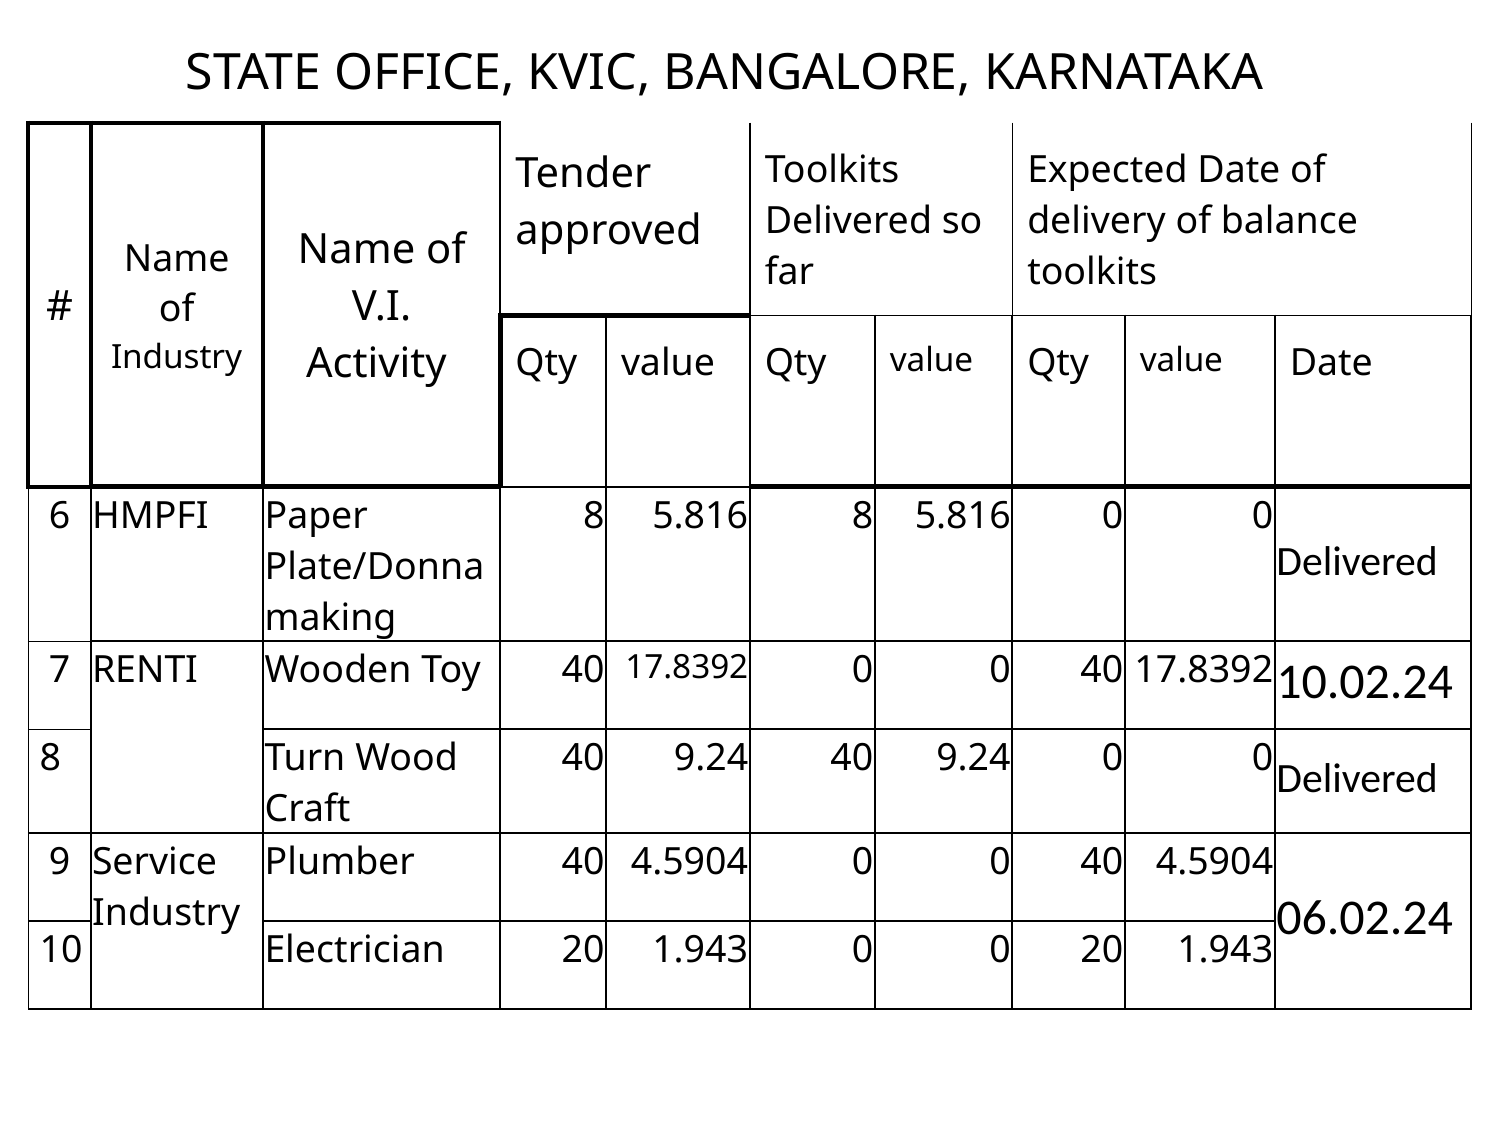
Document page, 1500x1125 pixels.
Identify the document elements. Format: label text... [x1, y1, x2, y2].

table_cell 40 [501, 642, 605, 728]
table_cell 20 [1013, 922, 1124, 1008]
table_cell Delivered [1276, 489, 1470, 640]
table_cell 9.24 [607, 730, 749, 832]
table_cell 10 [29, 922, 90, 1008]
table_cell Date [1276, 316, 1470, 484]
table_cell 0 [751, 922, 874, 1008]
table_cell 1.943 [607, 922, 749, 1008]
table_cell 1.943 [1126, 922, 1274, 1008]
table_cell 40 [1013, 642, 1124, 728]
table_cell 8 [29, 730, 90, 832]
table_cell 9 [29, 834, 90, 920]
table_cell 5.816 [876, 489, 1011, 640]
table_cell 4.5904 [607, 834, 749, 920]
table_cell 0 [751, 834, 874, 920]
table_cell 0 [751, 642, 874, 728]
table_cell 17.8392 [1126, 642, 1274, 728]
table_cell Turn Wood Craft [264, 730, 499, 832]
title STATE OFFICE, KVIC, BANGALORE, KARNATAKA [37, 24, 1413, 125]
table_cell value [876, 316, 1011, 484]
table_cell Paper Plate/Donna making [264, 489, 499, 640]
table_cell Plumber [264, 834, 499, 920]
table_cell 40 [501, 730, 605, 832]
table_cell 9.24 [876, 730, 1011, 832]
table_cell 0 [876, 834, 1011, 920]
table_header Tender approved [501, 125, 749, 313]
table_cell 06.02.24 [1276, 834, 1470, 1008]
table_cell 0 [1013, 489, 1124, 640]
table_cell Qty [1013, 316, 1124, 484]
table_header Expected Date of delivery of balance toolkits [1013, 123, 1471, 315]
table_cell Wooden Toy [264, 642, 499, 728]
table_cell 7 [29, 642, 90, 729]
table_cell 6 [29, 489, 90, 641]
table_cell 40 [1013, 834, 1124, 920]
table_cell 0 [876, 922, 1011, 1008]
table_cell 5.816 [607, 488, 749, 640]
table_cell 0 [876, 642, 1011, 728]
table_cell 0 [1013, 730, 1124, 832]
table_cell value [607, 318, 749, 486]
table_cell RENTI [92, 642, 262, 832]
table_cell 4.5904 [1126, 834, 1274, 920]
table_cell 40 [501, 834, 605, 920]
table_cell 8 [501, 488, 605, 640]
table_cell Electrician [264, 922, 499, 1008]
table_header # [30, 125, 89, 485]
table_header Toolkits Delivered so far [751, 125, 1012, 315]
table_header Name of V.I. Activity [265, 125, 499, 484]
table_cell 0 [1126, 730, 1274, 832]
table_cell 20 [501, 922, 605, 1008]
table_cell Qty [503, 318, 605, 486]
table_cell 0 [1126, 489, 1274, 640]
table_cell Delivered [1276, 730, 1470, 832]
table_cell 10.02.24 [1276, 642, 1470, 728]
table_cell 8 [751, 489, 874, 640]
table_cell Qty [751, 316, 874, 484]
table_header Name of Industry [93, 125, 261, 484]
table_cell value [1126, 316, 1274, 484]
table_cell HMPFI [92, 489, 262, 640]
table_cell Service Industry [92, 834, 262, 1008]
table_cell 17.8392 [607, 642, 749, 728]
table_cell 40 [751, 730, 874, 832]
